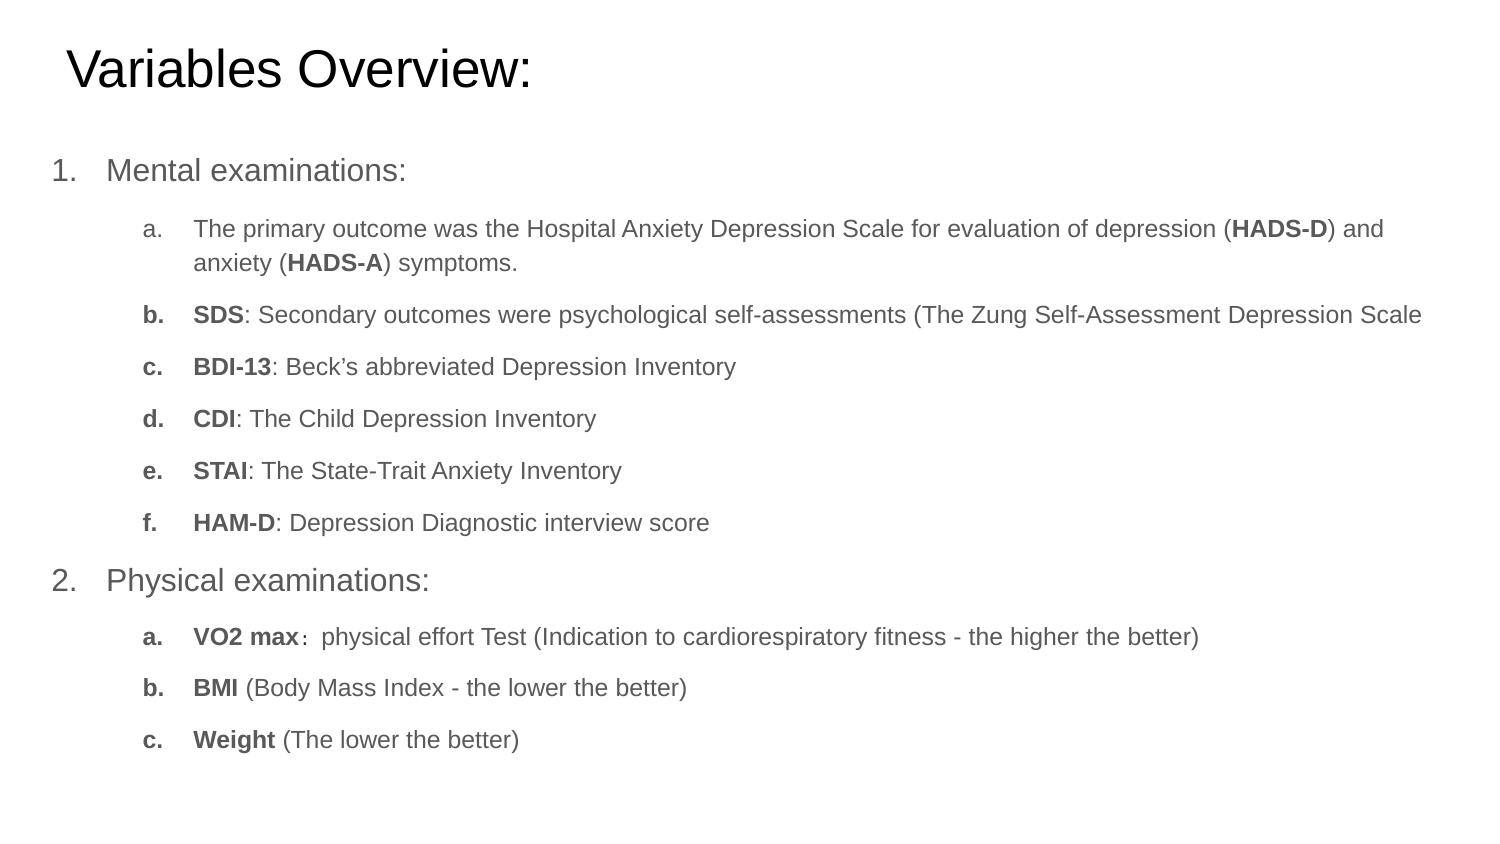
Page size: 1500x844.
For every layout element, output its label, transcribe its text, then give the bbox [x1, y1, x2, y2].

list Mental examinations: The primary outcome was the Hospital Anxiety Depression Scale for evaluation of depression (HADS-D) and anxiety (HADS-A) symptoms. SDS: Secondary outcomes were psychological self-assessments (The Zung Self-Assessment Depression Scale BDI-13: Beck’s abbreviated Depression Inventory CDI: The Child Depression Inventory STAI: The State-Trait Anxiety Inventory HAM-D: Depression Diagnostic interview score Physical examinations: VO2 max: physical effort Test (Indication to cardiorespiratory fitness - the higher the better) BMI (Body Mass Index - the lower the better) Weight (The lower the better) [16, 128, 1449, 811]
title Variables Overview: [51, 19, 1449, 113]
